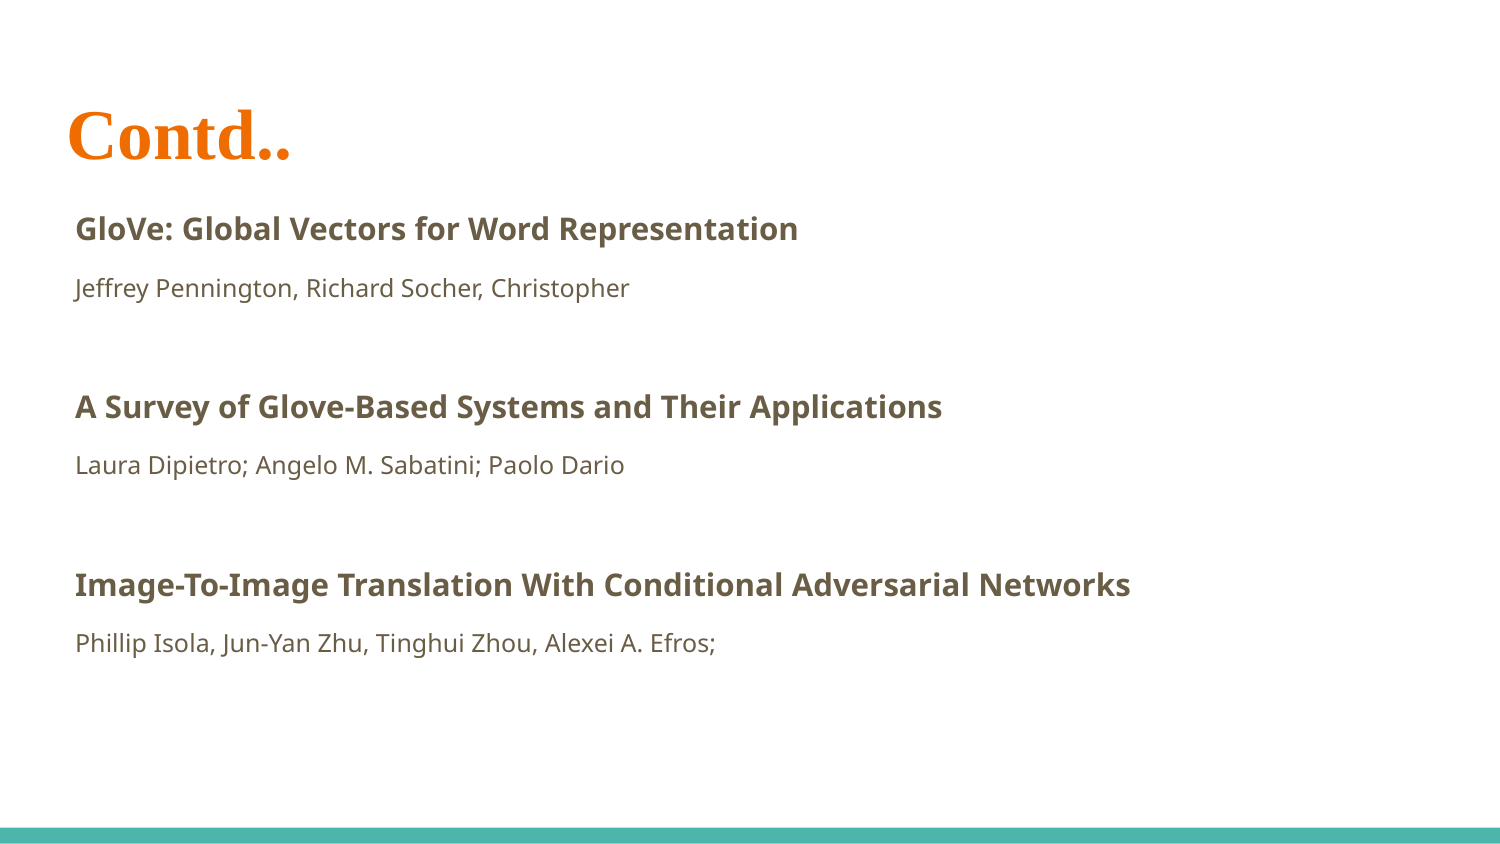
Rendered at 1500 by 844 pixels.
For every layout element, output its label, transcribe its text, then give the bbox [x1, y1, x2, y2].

title Contd.. [51, 72, 1449, 189]
list GloVe: Global Vectors for Word Representation Jeffrey Pennington, Richard Socher, Christopher A Survey of Glove-Based Systems and Their Applications Laura Dipietro; Angelo M. Sabatini; Paolo Dario Image-To-Image Translation With Conditional Adversarial Networks Phillip Isola, Jun-Yan Zhu, Tinghui Zhou, Alexei A. Efros; [59, 189, 1422, 814]
